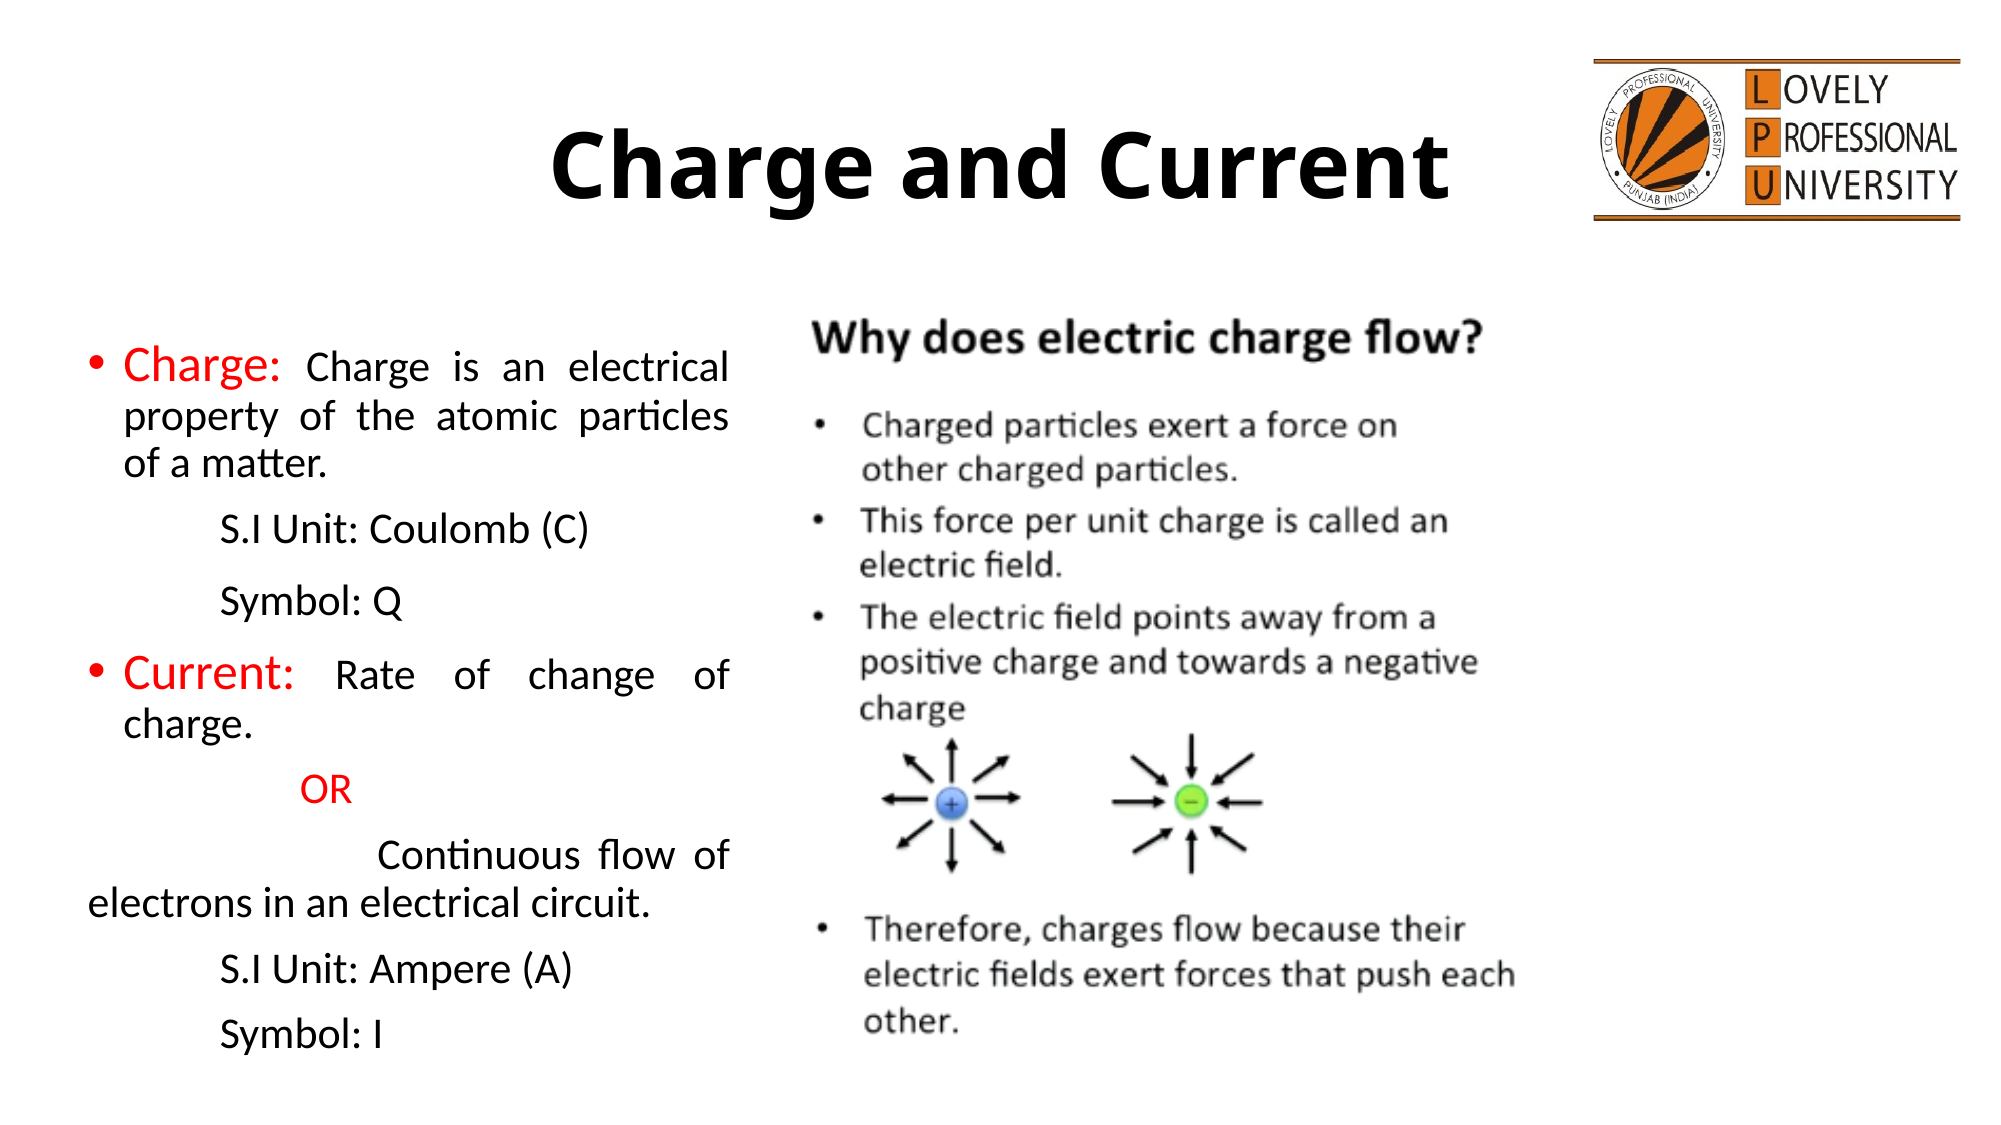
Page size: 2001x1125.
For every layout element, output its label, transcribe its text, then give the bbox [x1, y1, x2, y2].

text_box [1593, 59, 1961, 221]
list Charge: Charge is an electrical property of the atomic particles of a matter. S.I Unit: Coulomb (C) Symbol: Q Current: Rate of change of charge. OR Continuous flow of electrons in an electrical circuit. S.I Unit: Ampere (A) Symbol: I [72, 329, 745, 1068]
title Charge and Current [137, 59, 1863, 278]
picture [745, 290, 1578, 1091]
